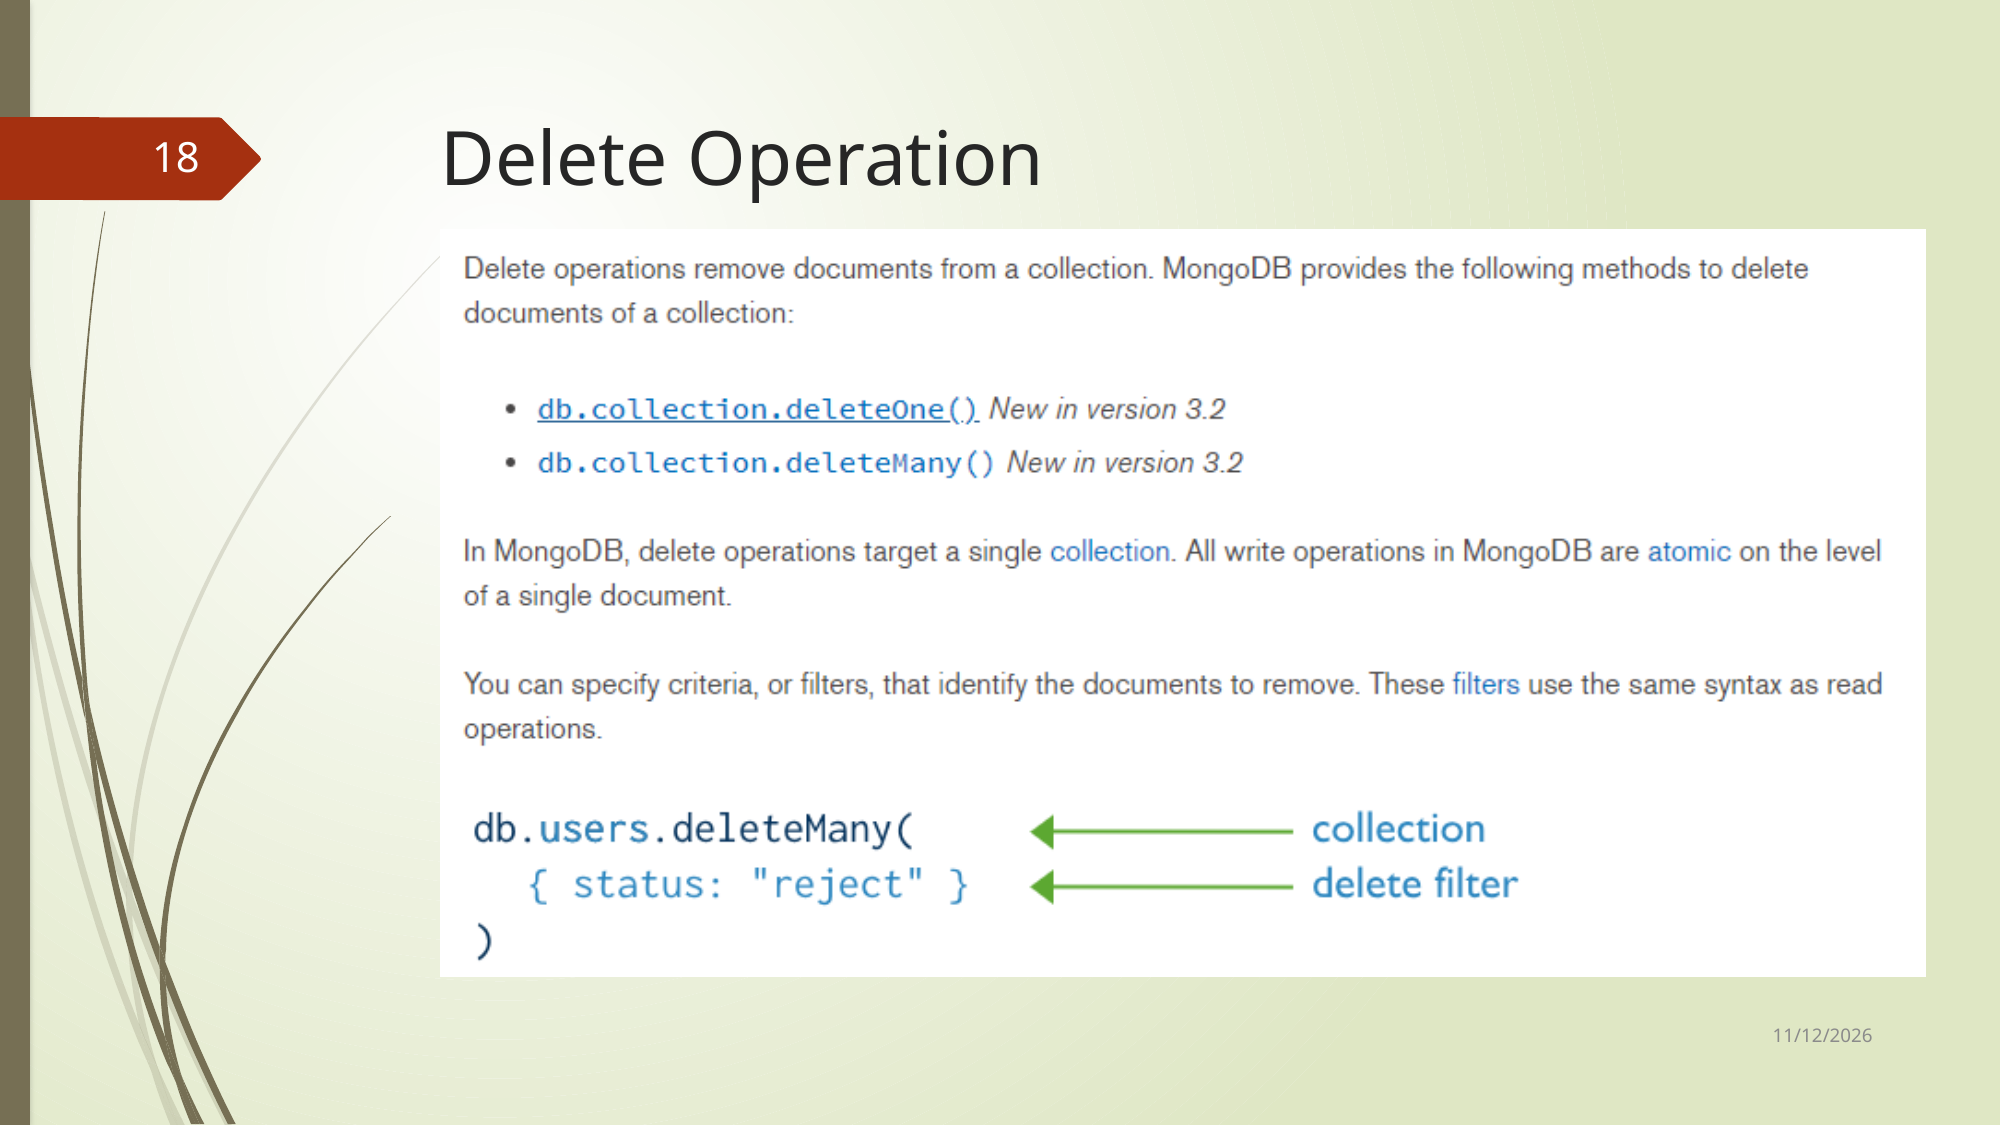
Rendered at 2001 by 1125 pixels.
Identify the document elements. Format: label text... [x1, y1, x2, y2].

picture [440, 229, 1926, 977]
slide_number 18 [87, 129, 216, 190]
slide_number 21-Jun-2022 [1699, 1005, 1888, 1067]
title Delete Operation [425, 102, 1888, 313]
